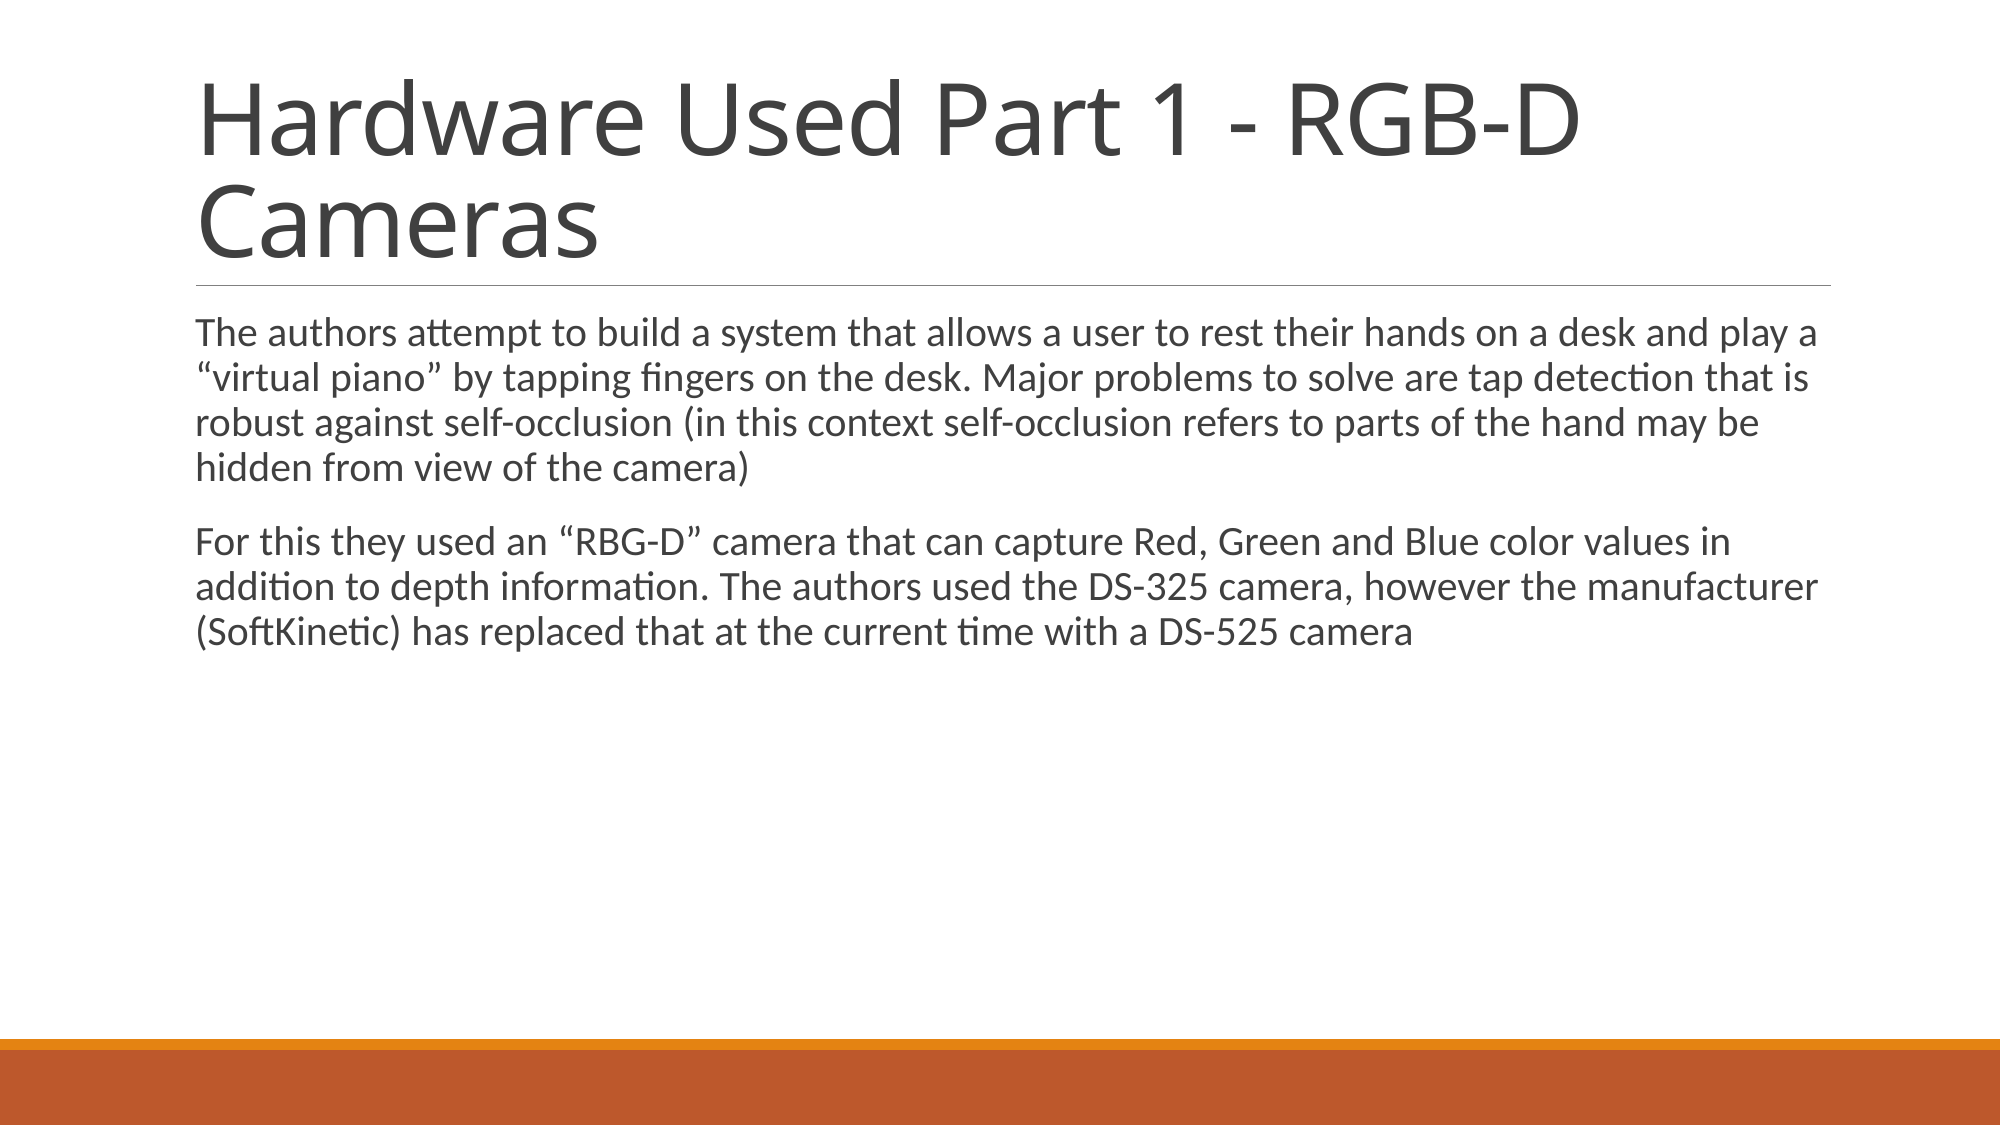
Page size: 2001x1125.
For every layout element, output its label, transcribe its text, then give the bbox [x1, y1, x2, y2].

list The authors attempt to build a system that allows a user to rest their hands on a desk and play a “virtual piano” by tapping fingers on the desk. Major problems to solve are tap detection that is robust against self-occlusion (in this context self-occlusion refers to parts of the hand may be hidden from view of the camera) For this they used an “RBG-D” camera that can capture Red, Green and Blue color values in addition to depth information. The authors used the DS-325 camera, however the manufacturer (SoftKinetic) has replaced that at the current time with a DS-525 camera [180, 302, 1830, 963]
title Hardware Used Part 1 - RGB-D Cameras [180, 47, 1830, 285]
